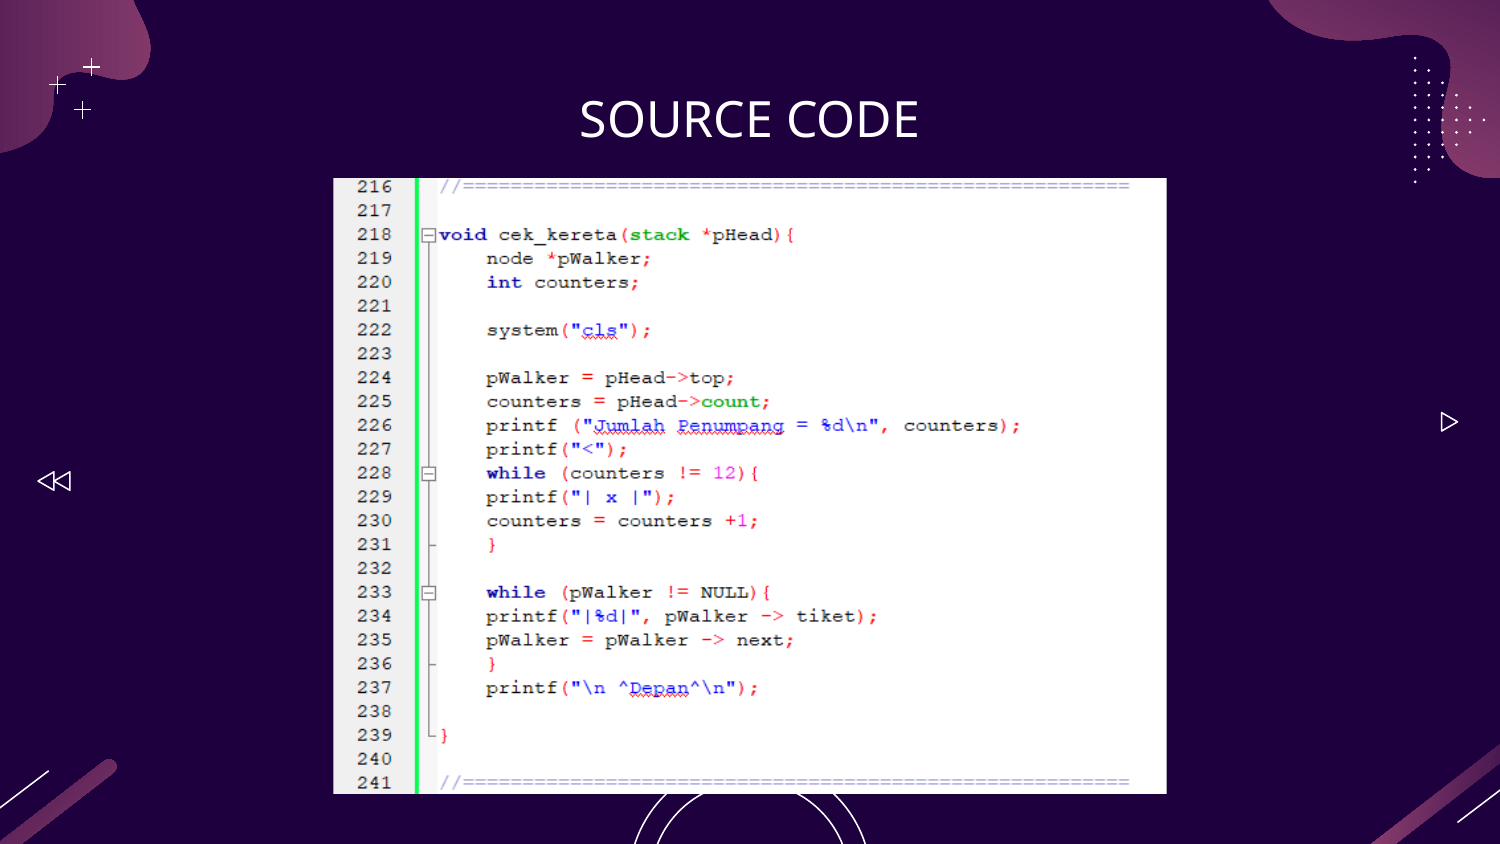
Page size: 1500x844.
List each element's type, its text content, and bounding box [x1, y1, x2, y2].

title SOURCE CODE [118, 72, 1382, 167]
picture [333, 178, 1167, 794]
